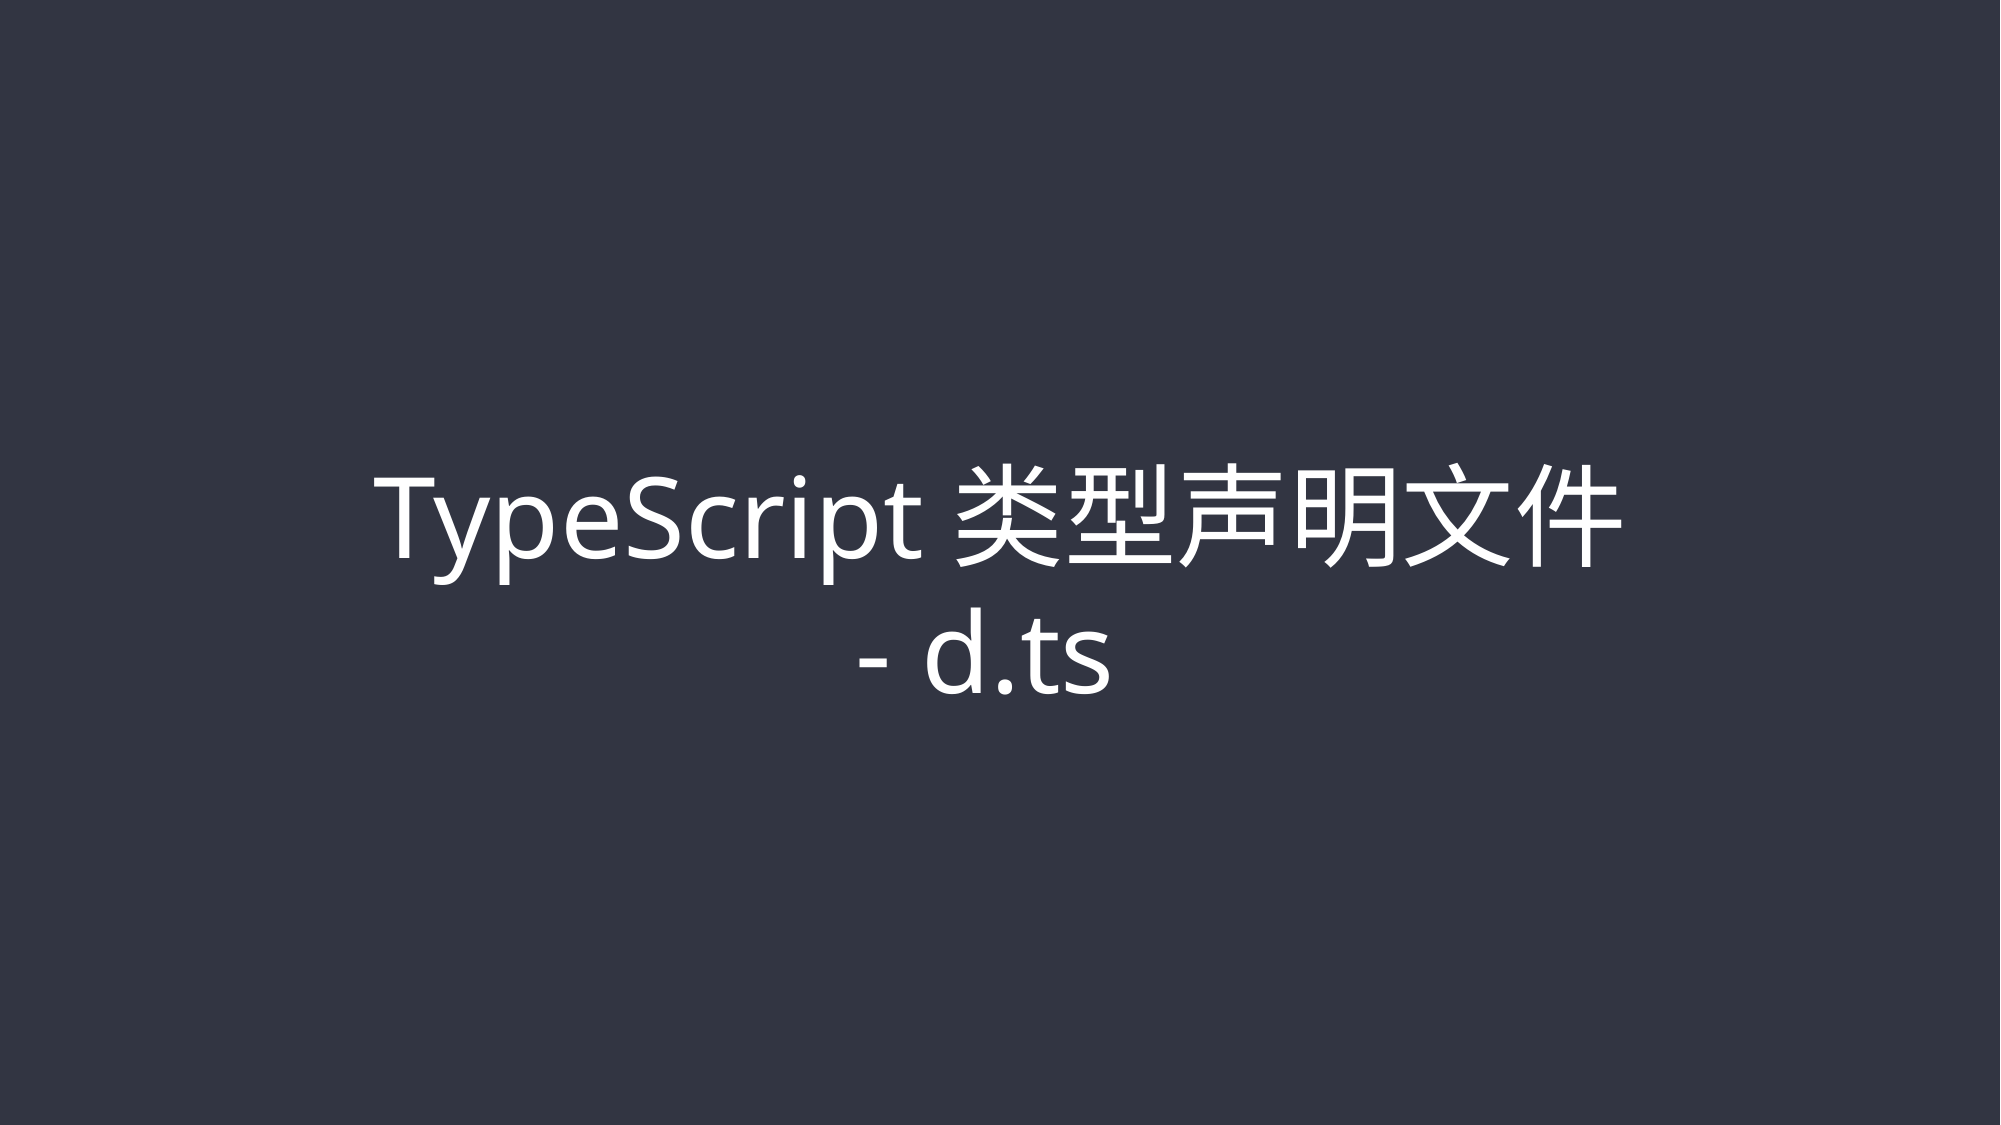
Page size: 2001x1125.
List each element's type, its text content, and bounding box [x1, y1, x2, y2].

text_box TypeScript类型声明文件 - d.ts [307, 438, 1693, 819]
